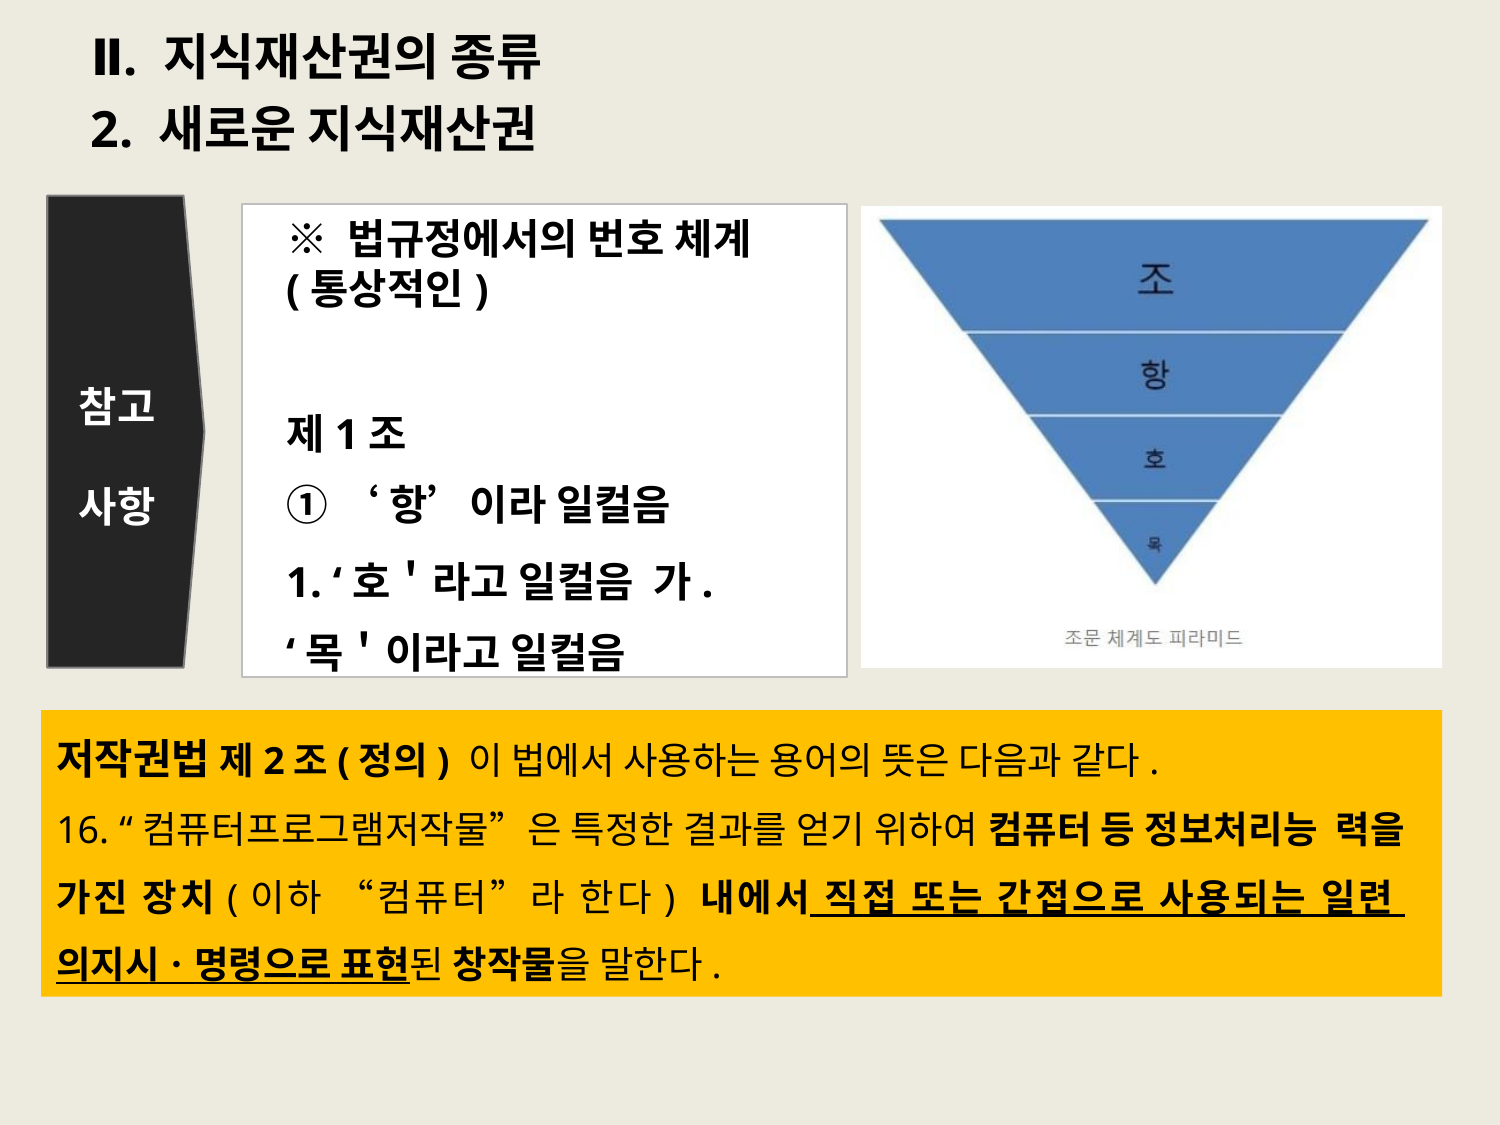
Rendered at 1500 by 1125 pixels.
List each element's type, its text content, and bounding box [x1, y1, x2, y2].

text_box 저작권법 제2조(정의) 이 법에서 사용하는 용어의 뜻은 다음과 같다. 16. “컴퓨터프로그램저작물”은 특정한 결과를 얻기 위하여 컴퓨터 등 정보처리능 력을 가진 장치(이하 “컴퓨터”라 한다) 내에서 직접 또는 간접으로 사용되는 일련 의지시ㆍ명령으로 표현된 창작물을 말한다. [56, 703, 1406, 987]
title Ⅱ. 지식재산권의 종류 [88, 23, 592, 214]
text_box [861, 206, 1443, 668]
text_box [47, 195, 205, 668]
text_box 참고 사항 [76, 379, 165, 532]
text_box [41, 710, 1443, 997]
text_box 2. 새로운 지식재산권 [88, 95, 571, 158]
text_box ※ 법규정에서의 번호 체계 (통상적인) 제1조 ① ‘항’이라 일컬음 1. ‘호＇라고 일컬음 가. ‘목＇이라고 일컬음 [242, 204, 848, 677]
